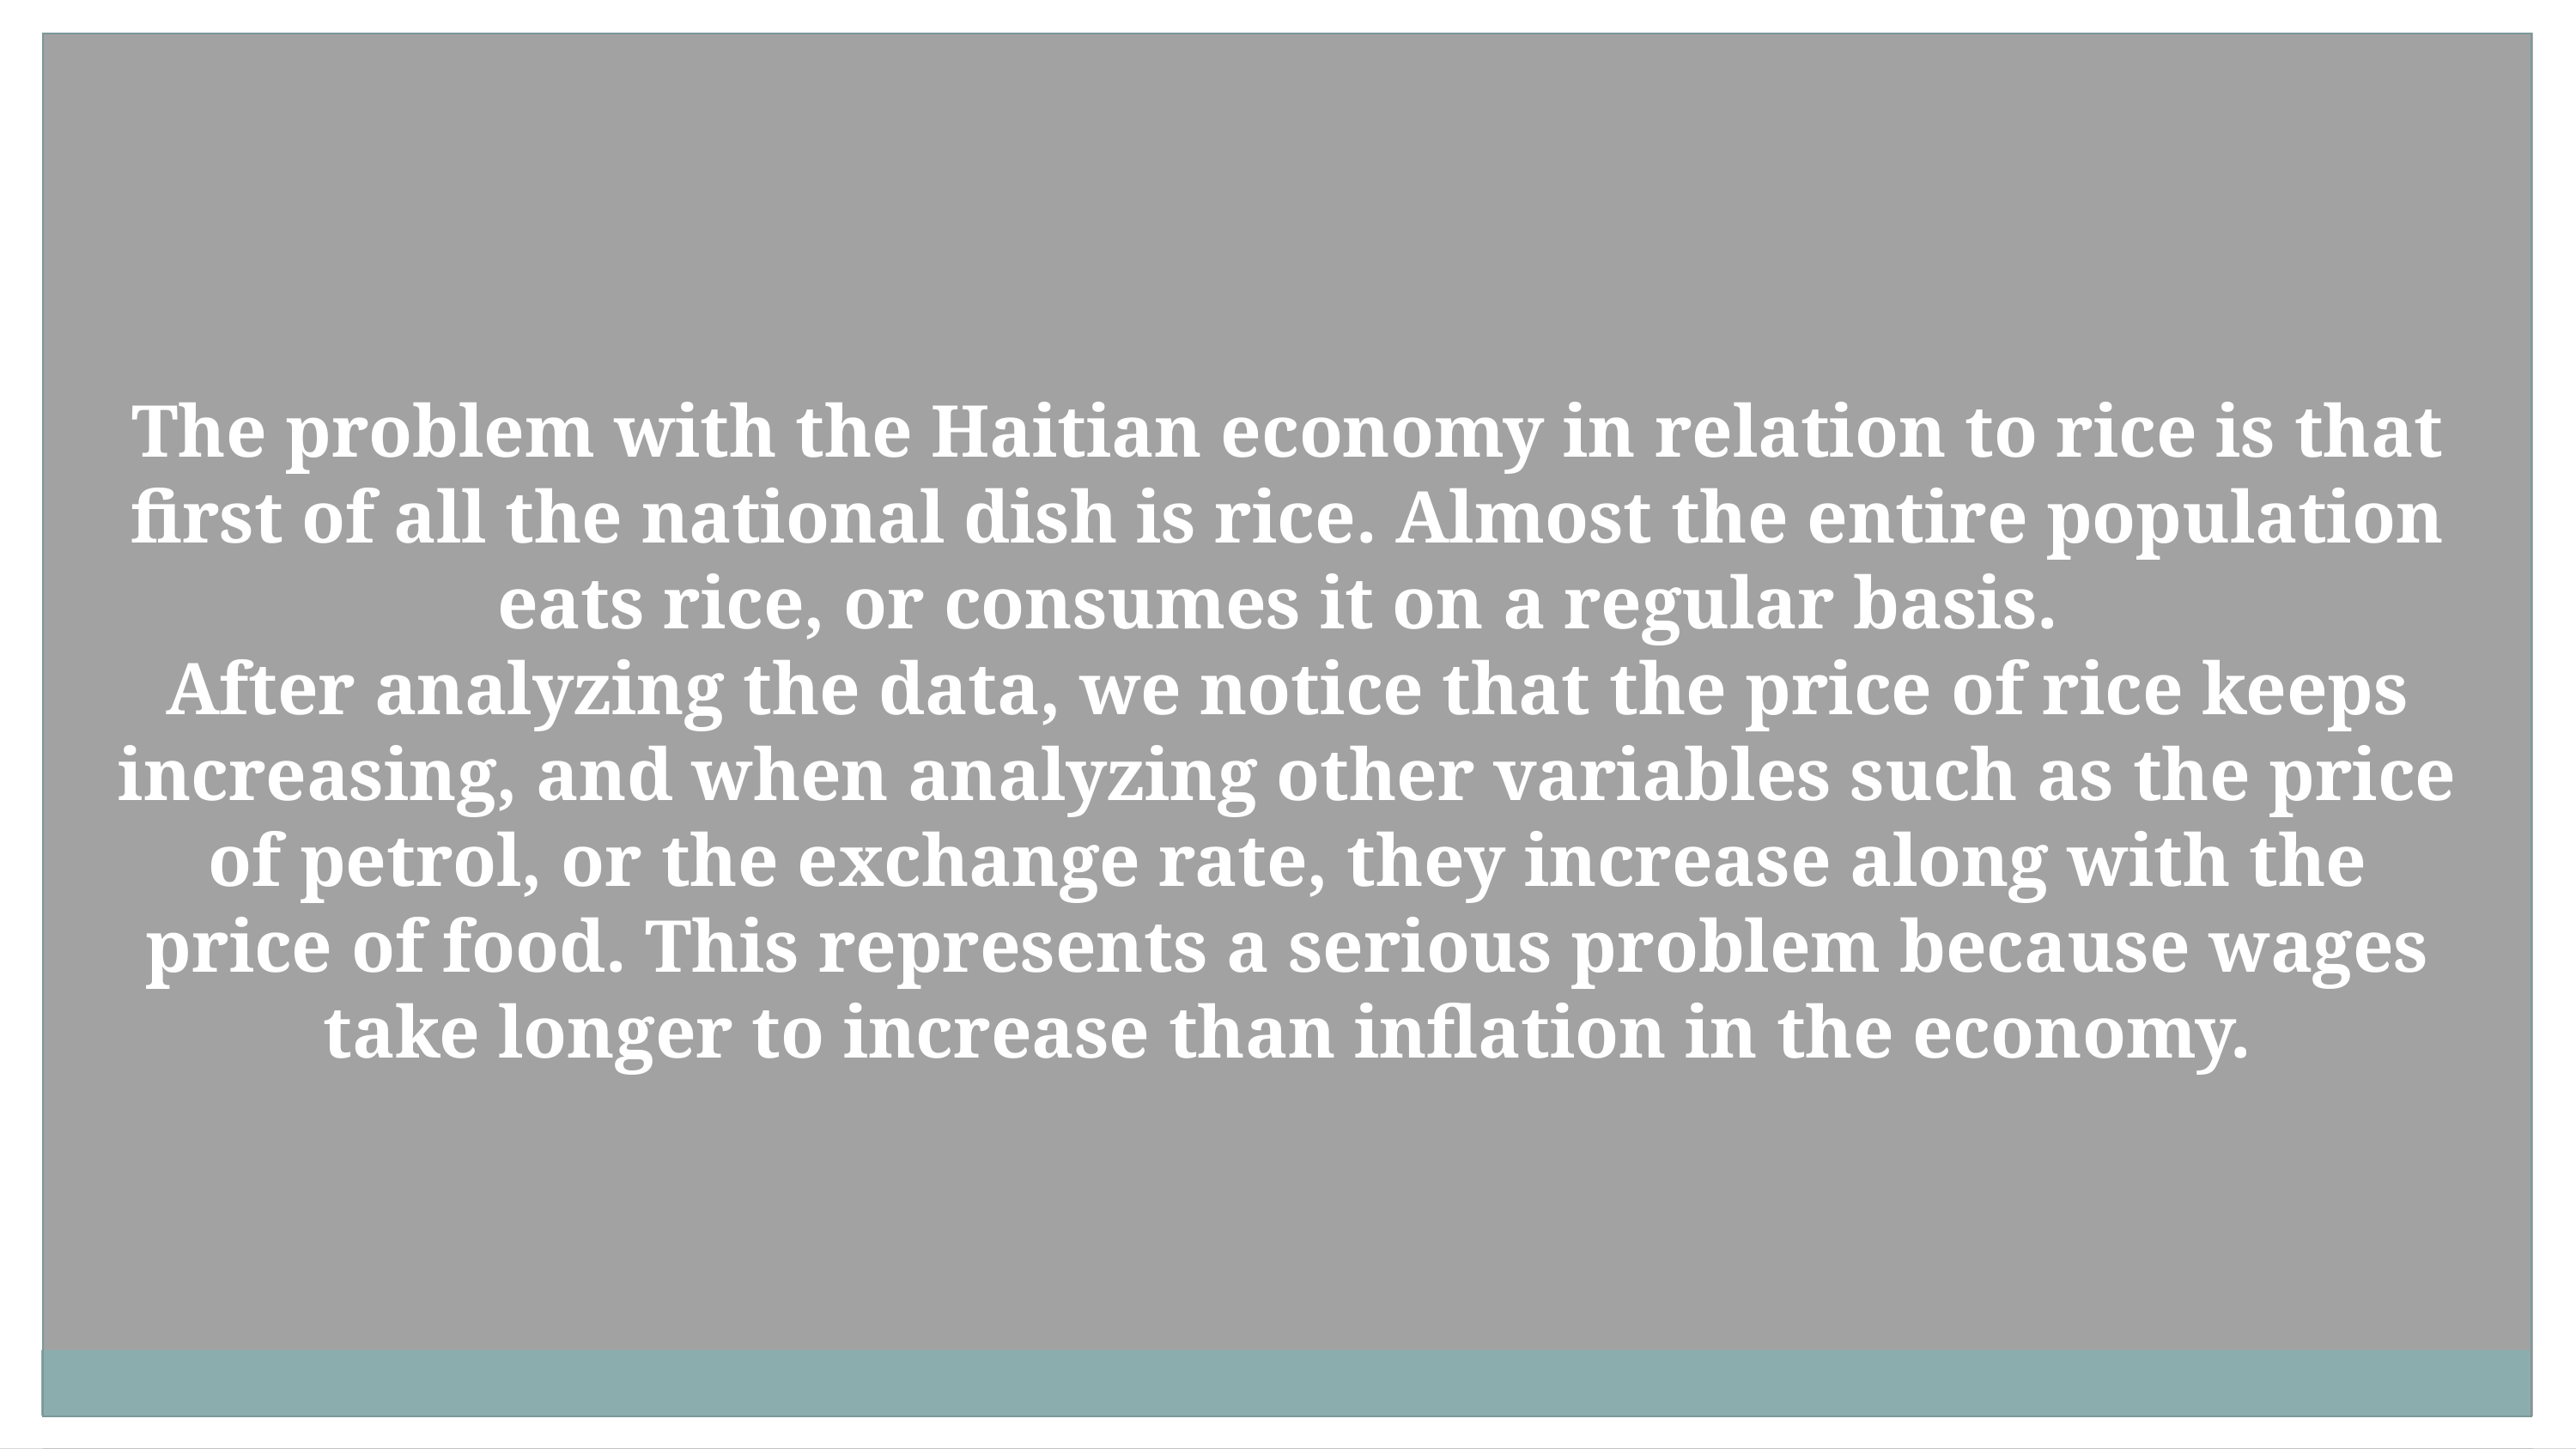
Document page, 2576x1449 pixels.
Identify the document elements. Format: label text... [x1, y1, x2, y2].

text_box The problem with the Haitian economy in relation to rice is that first of all the national dish is rice. Almost the entire population eats rice, or consumes it on a regular basis. After analyzing the data, we notice that the price of rice keeps increasing, and when analyzing other variables such as the price of petrol, or the exchange rate, they increase along with the price of food. This represents a serious problem because wages take longer to increase than inflation in the economy. [112, 385, 2464, 1073]
